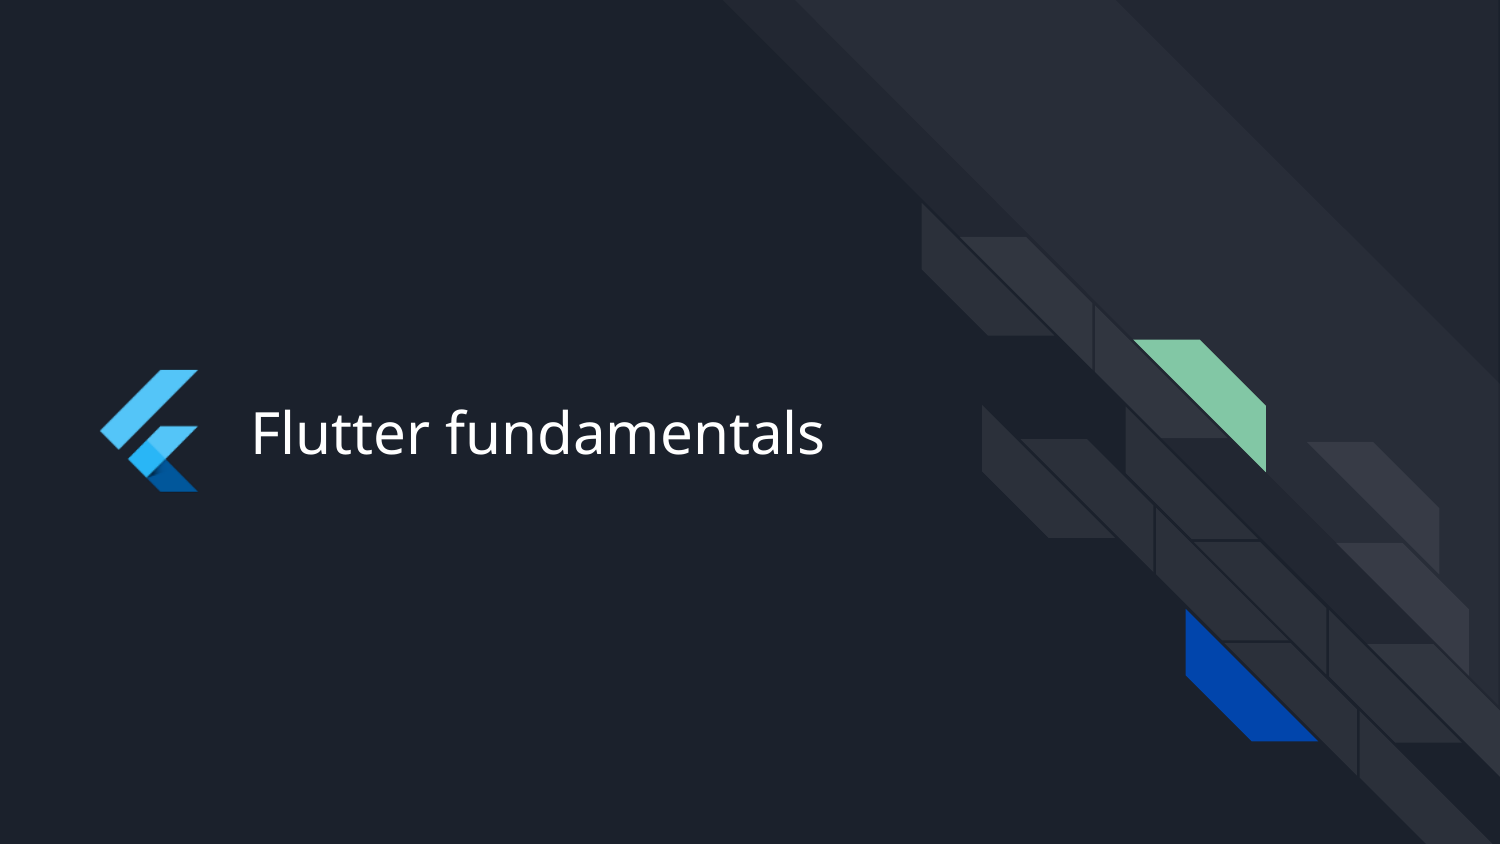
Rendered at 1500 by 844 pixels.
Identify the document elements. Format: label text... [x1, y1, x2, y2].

picture [82, 363, 218, 499]
title Flutter fundamentals [235, 142, 988, 720]
